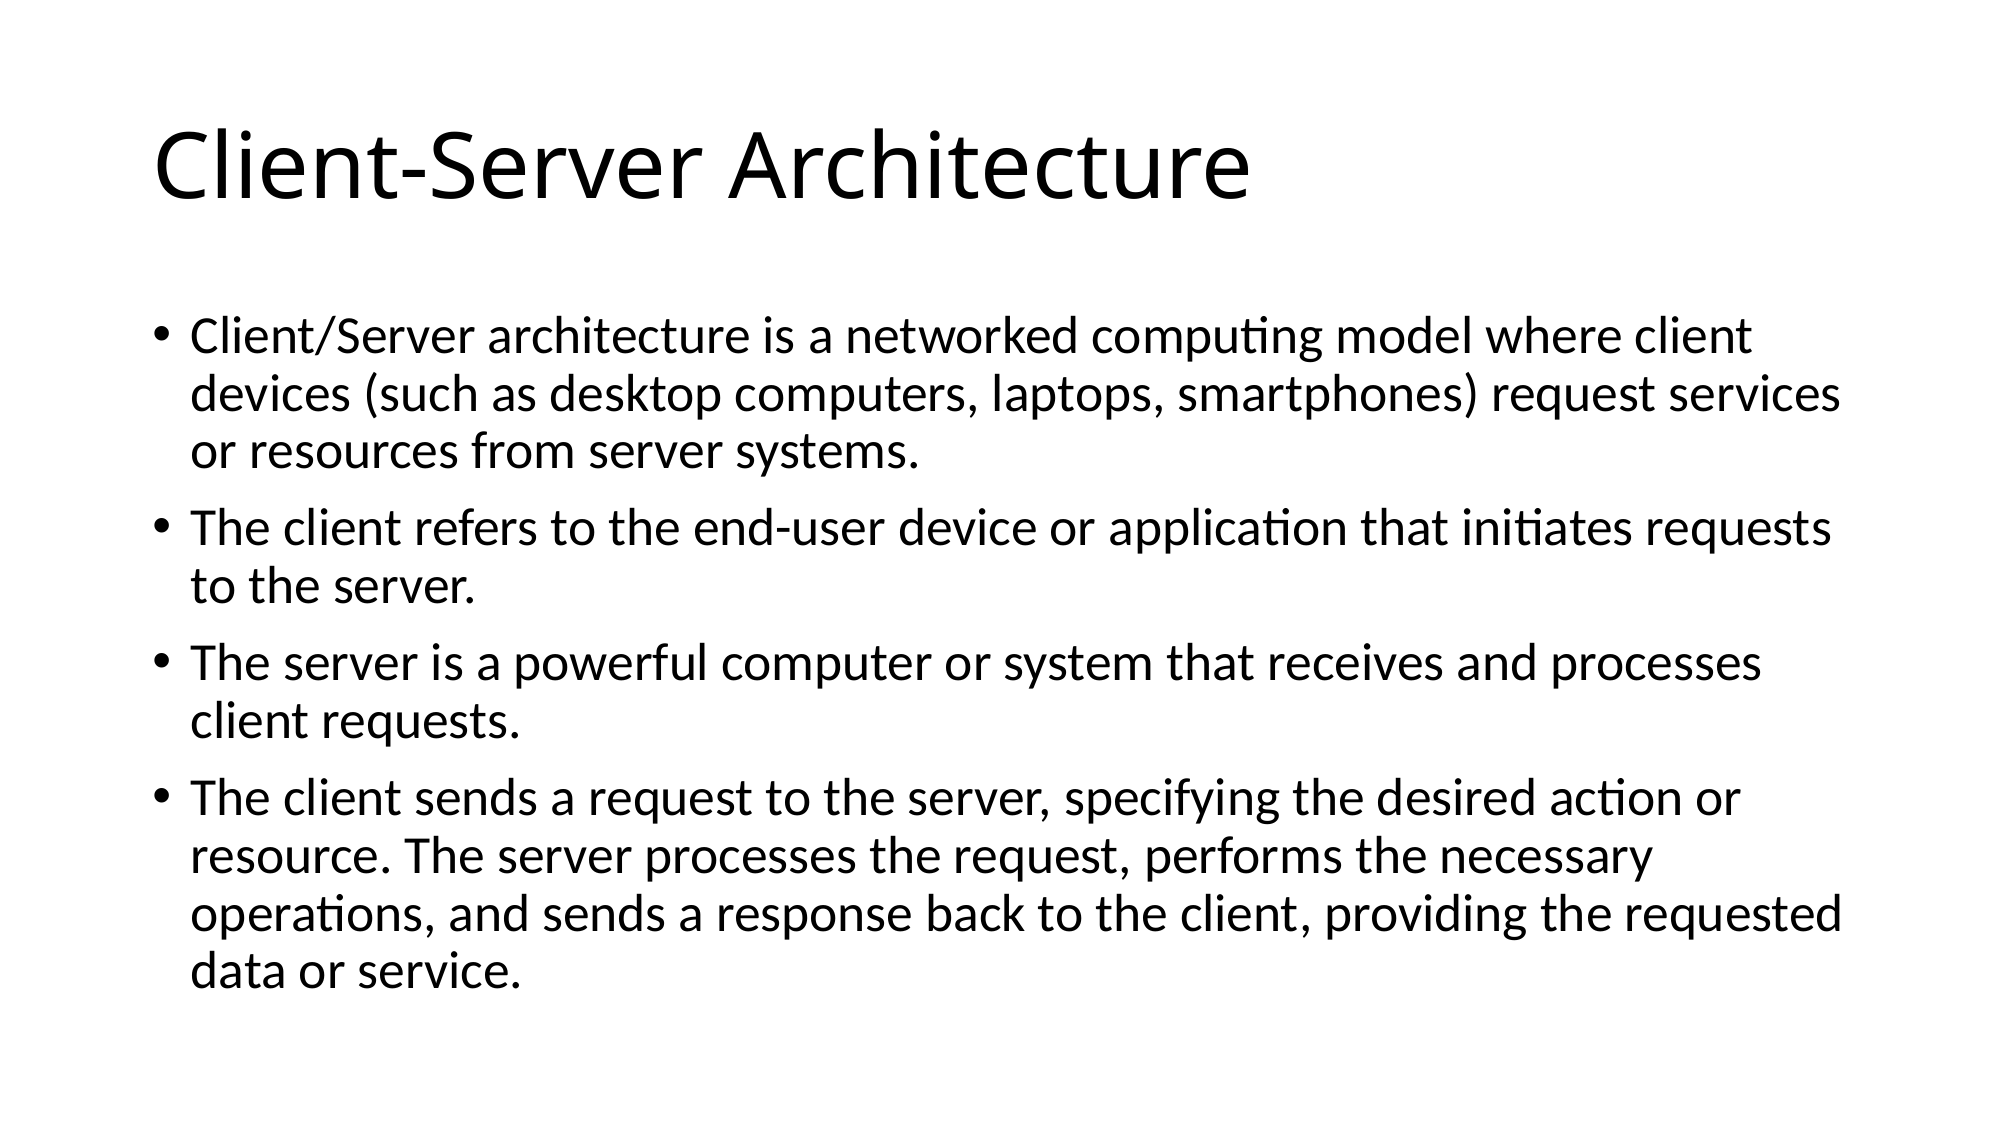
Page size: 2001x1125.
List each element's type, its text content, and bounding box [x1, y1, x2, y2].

list Client/Server architecture is a networked computing model where client devices (such as desktop computers, laptops, smartphones) request services or resources from server systems. The client refers to the end-user device or application that initiates requests to the server. The server is a powerful computer or system that receives and processes client requests. The client sends a request to the server, specifying the desired action or resource. The server processes the request, performs the necessary operations, and sends a response back to the client, providing the requested data or service. [137, 299, 1863, 1014]
title Client-Server Architecture [137, 59, 1863, 278]
